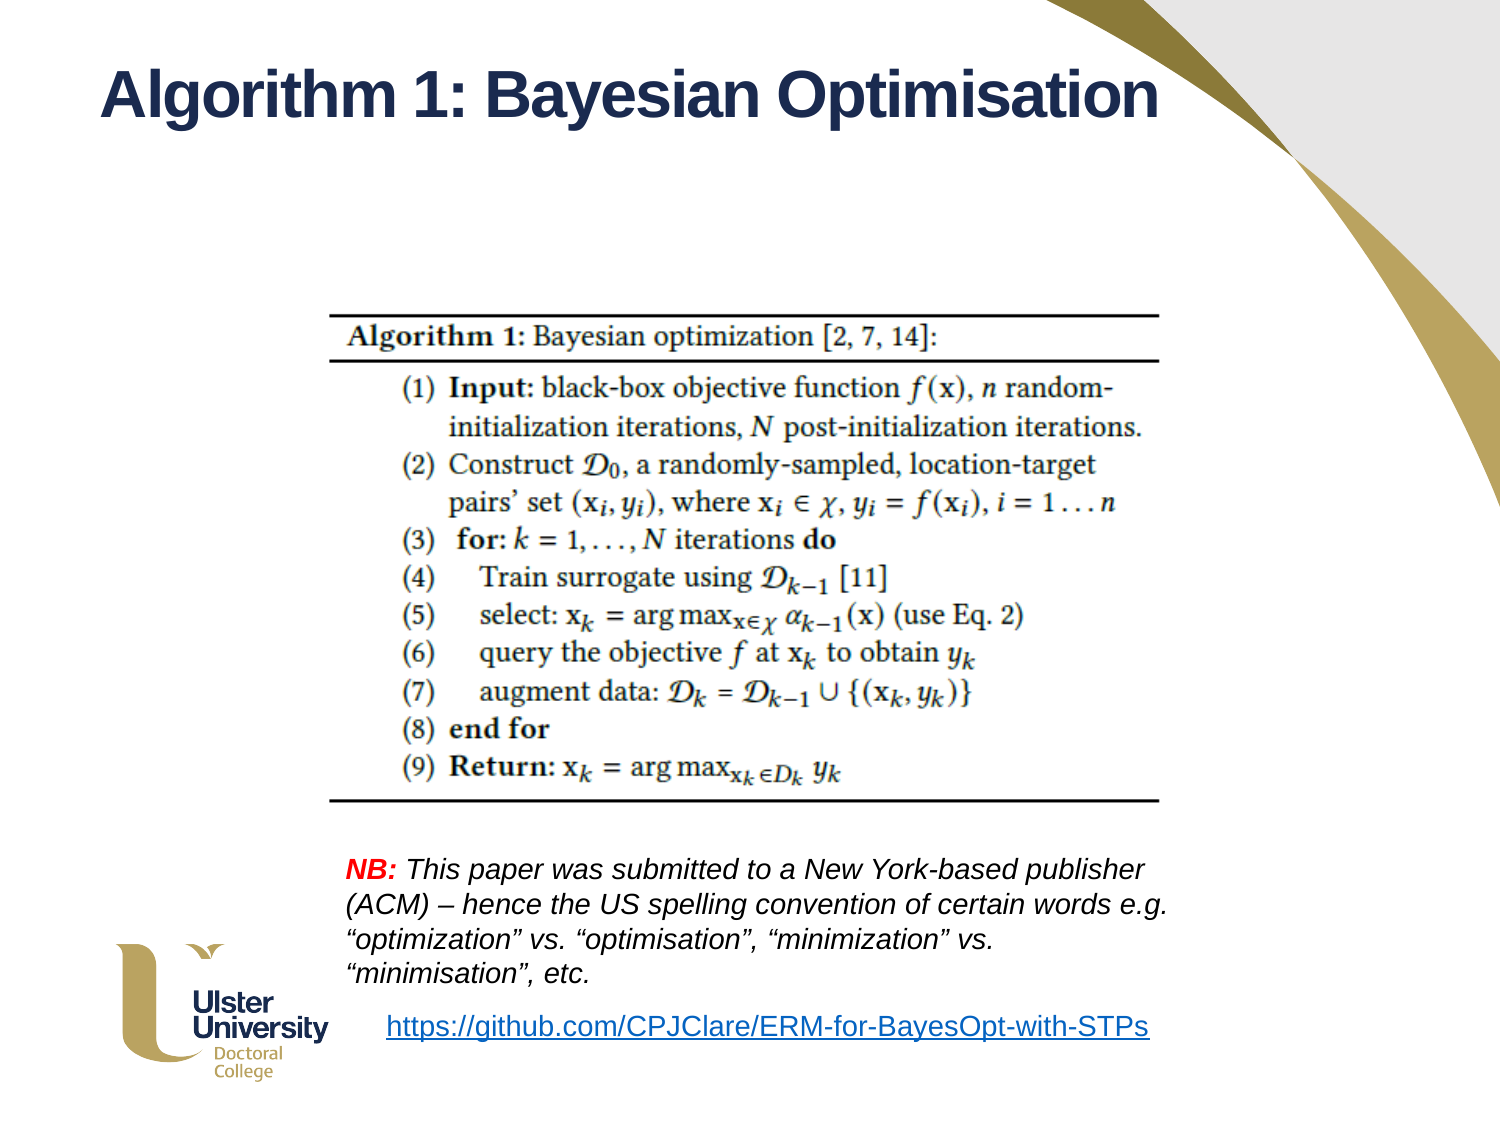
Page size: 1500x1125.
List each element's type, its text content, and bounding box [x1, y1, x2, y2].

list [114, 177, 1344, 973]
picture [115, 973, 329, 1082]
list Algorithm 1: Bayesian Optimisation [85, 52, 1269, 242]
text_box NB: This paper was submitted to a New York-based publisher (ACM) – hence the US spelling convention of certain words e.g. “optimization” vs. “optimisation”, “minimization” vs. “minimisation”, etc. [330, 842, 1186, 998]
text_box https://github.com/CPJClare/ERM-for-BayesOpt-with-STPs [371, 999, 1166, 1050]
picture [313, 291, 1186, 834]
